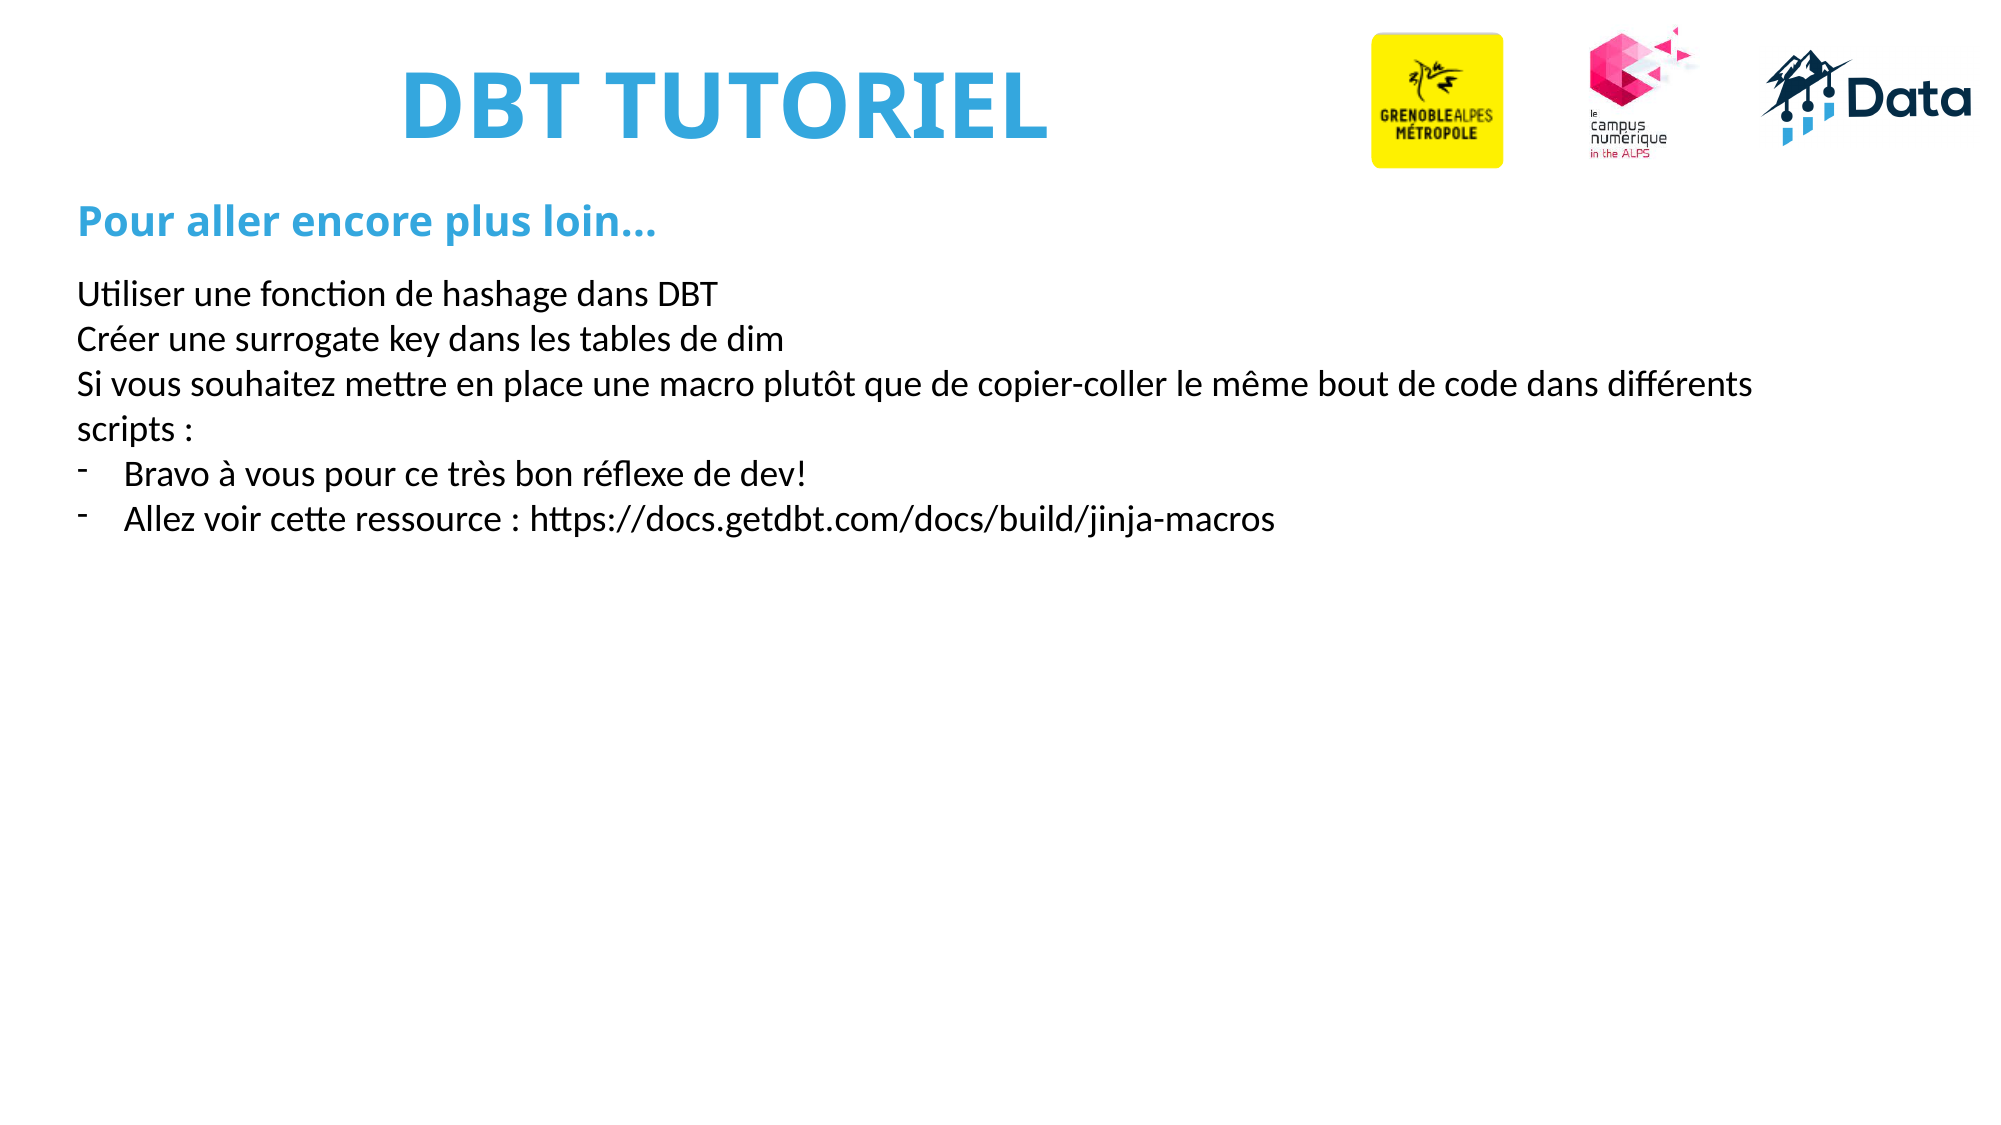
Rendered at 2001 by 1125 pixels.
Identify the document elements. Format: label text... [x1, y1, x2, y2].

text_box Utiliser une fonction de hashage dans DBT Créer une surrogate key dans les tables de dim Si vous souhaitez mettre en place une macro plutôt que de copier-coller le même bout de code dans différents scripts : Bravo à vous pour ce très bon réflexe de dev! Allez voir cette ressource : https://docs.getdbt.com/docs/build/jinja-macros [61, 261, 1855, 547]
title DBT TUTORIEL [383, 0, 1188, 218]
picture [1759, 46, 1980, 149]
picture [1371, 31, 1505, 170]
picture [1543, 13, 1701, 170]
text_box Pour aller encore plus loin... [61, 150, 1000, 261]
